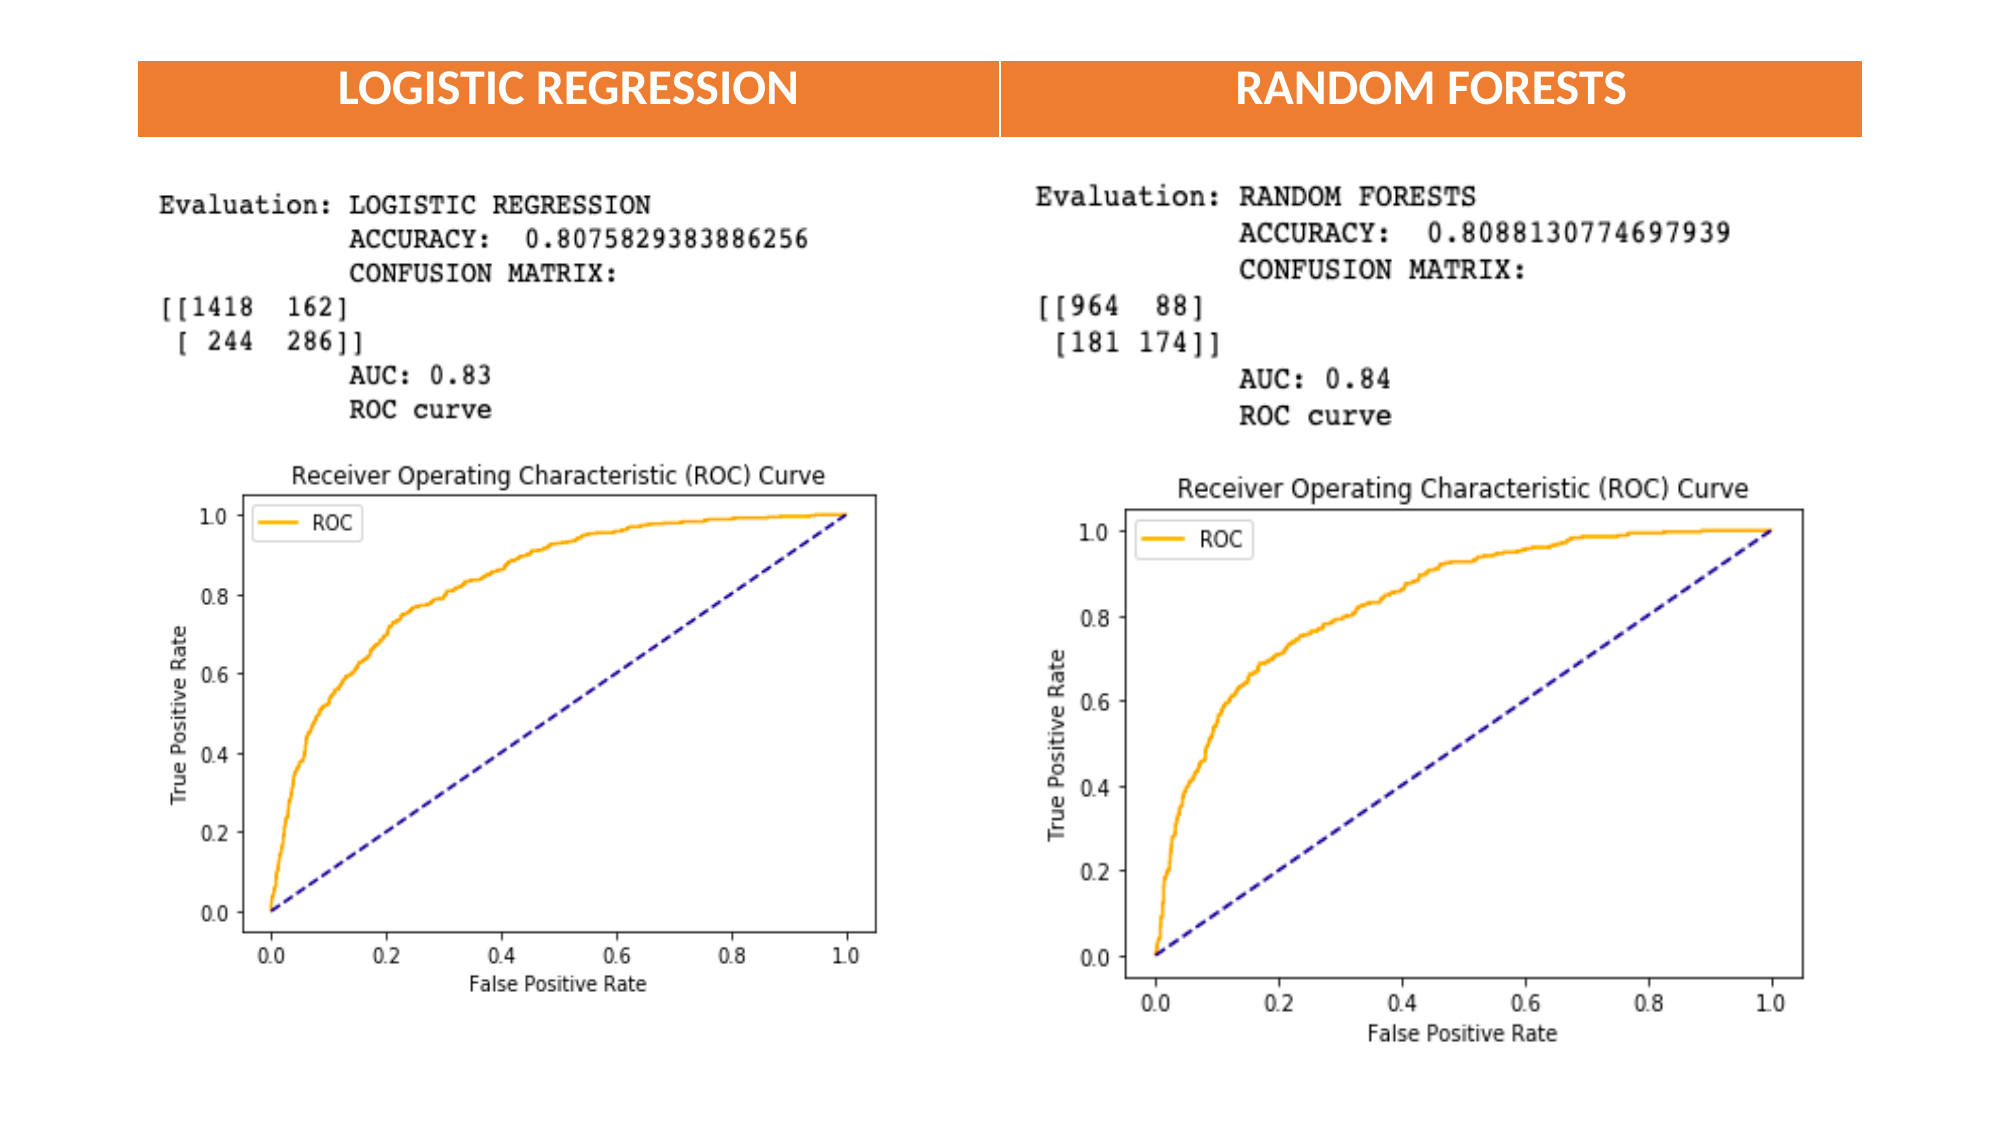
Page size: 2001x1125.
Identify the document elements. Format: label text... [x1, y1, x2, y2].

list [137, 174, 915, 1014]
picture [1016, 174, 1863, 1085]
table_header RANDOM FORESTS [1001, 61, 1862, 137]
table_header LOGISTIC REGRESSION [138, 61, 999, 137]
